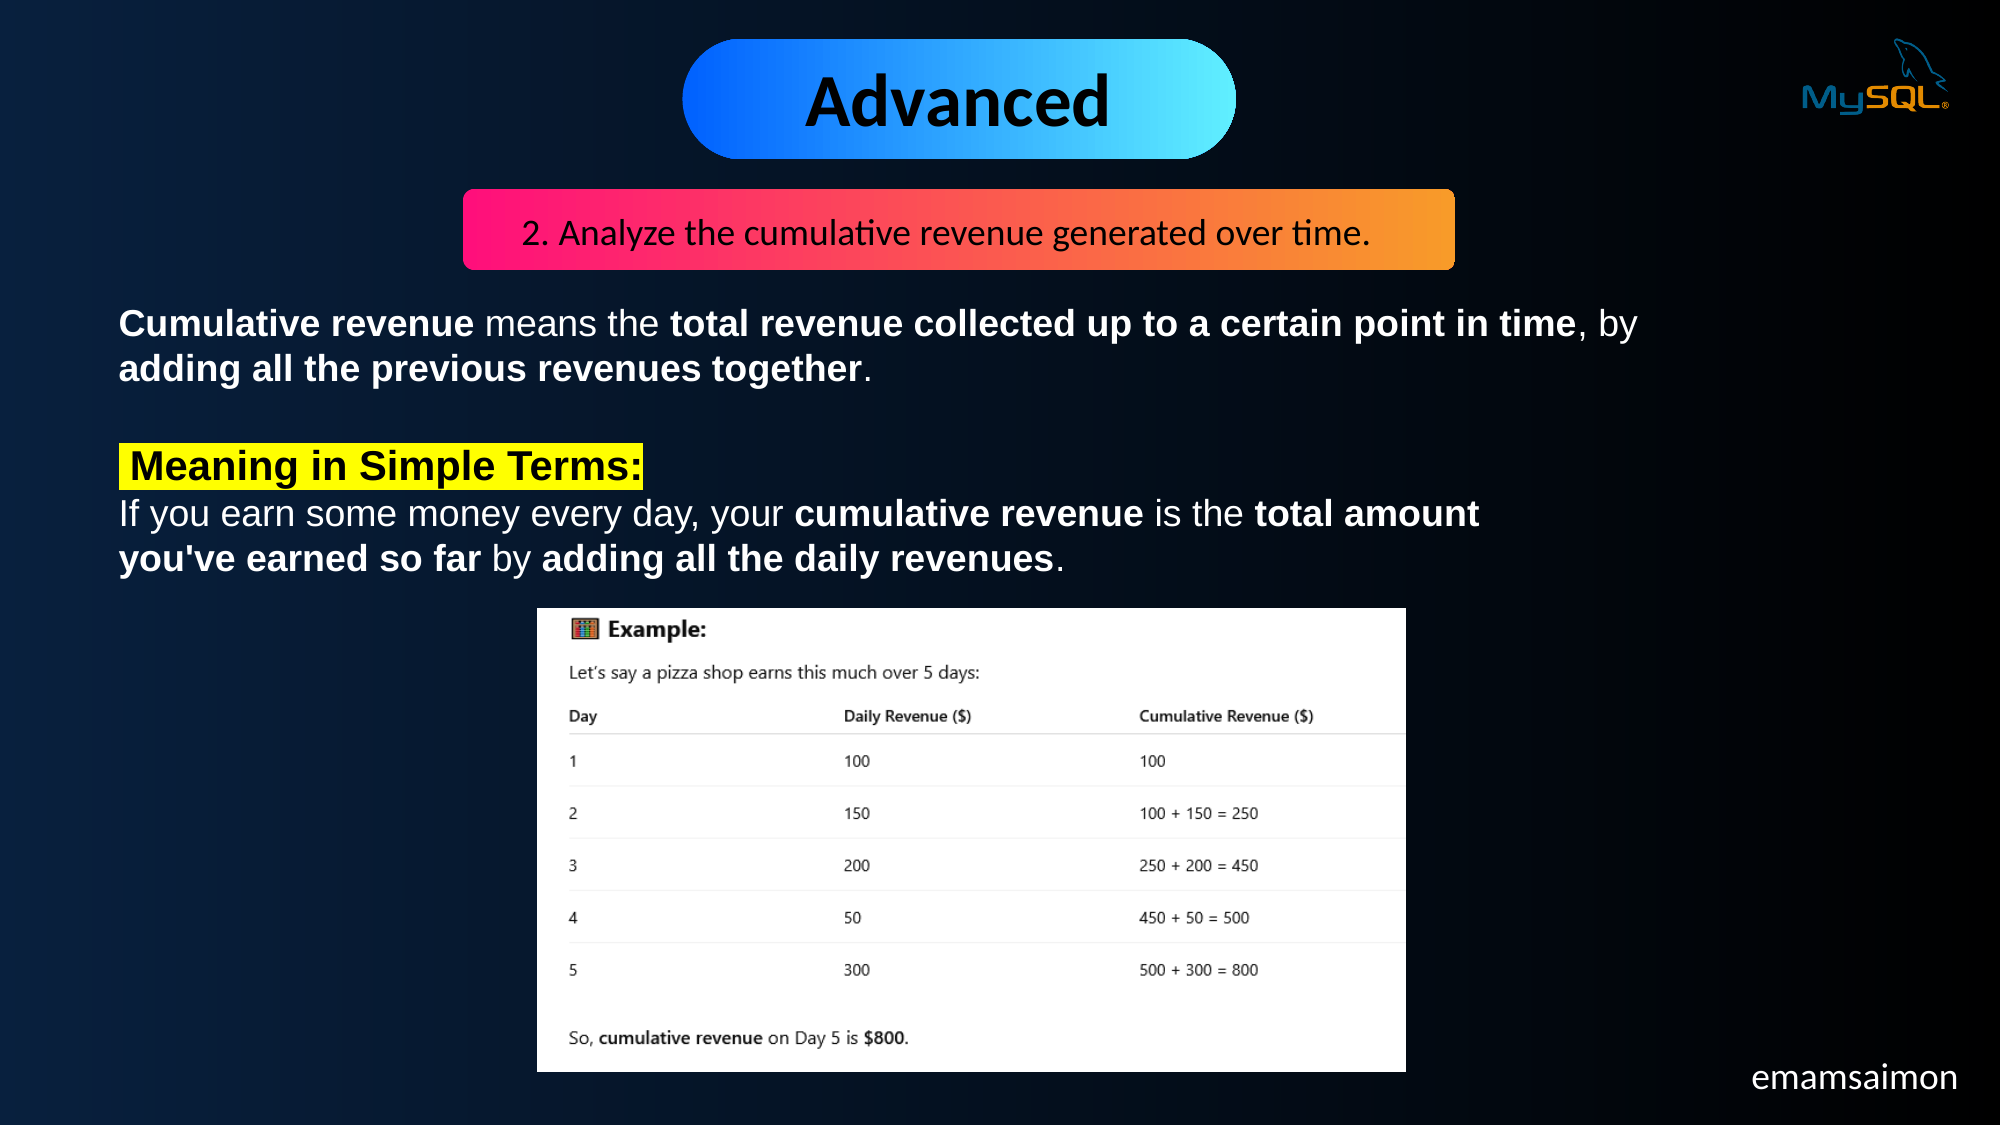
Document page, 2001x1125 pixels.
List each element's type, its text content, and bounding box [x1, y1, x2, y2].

text_box Meaning in Simple Terms: If you earn some money every day, your cumulative revenue is the total amount you've earned so far by adding all the daily revenues. [103, 406, 1545, 587]
picture [537, 608, 1406, 1072]
text_box Advanced [790, 44, 1128, 150]
text_box Cumulative revenue means the total revenue collected up to a certain point in time, by adding all the previous revenues together. [103, 291, 1785, 397]
picture [1902, 38, 1949, 90]
text_box [681, 37, 1237, 161]
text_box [462, 188, 1456, 309]
text_box emamsaimon [1736, 1044, 1974, 1105]
picture [1801, 38, 1949, 115]
